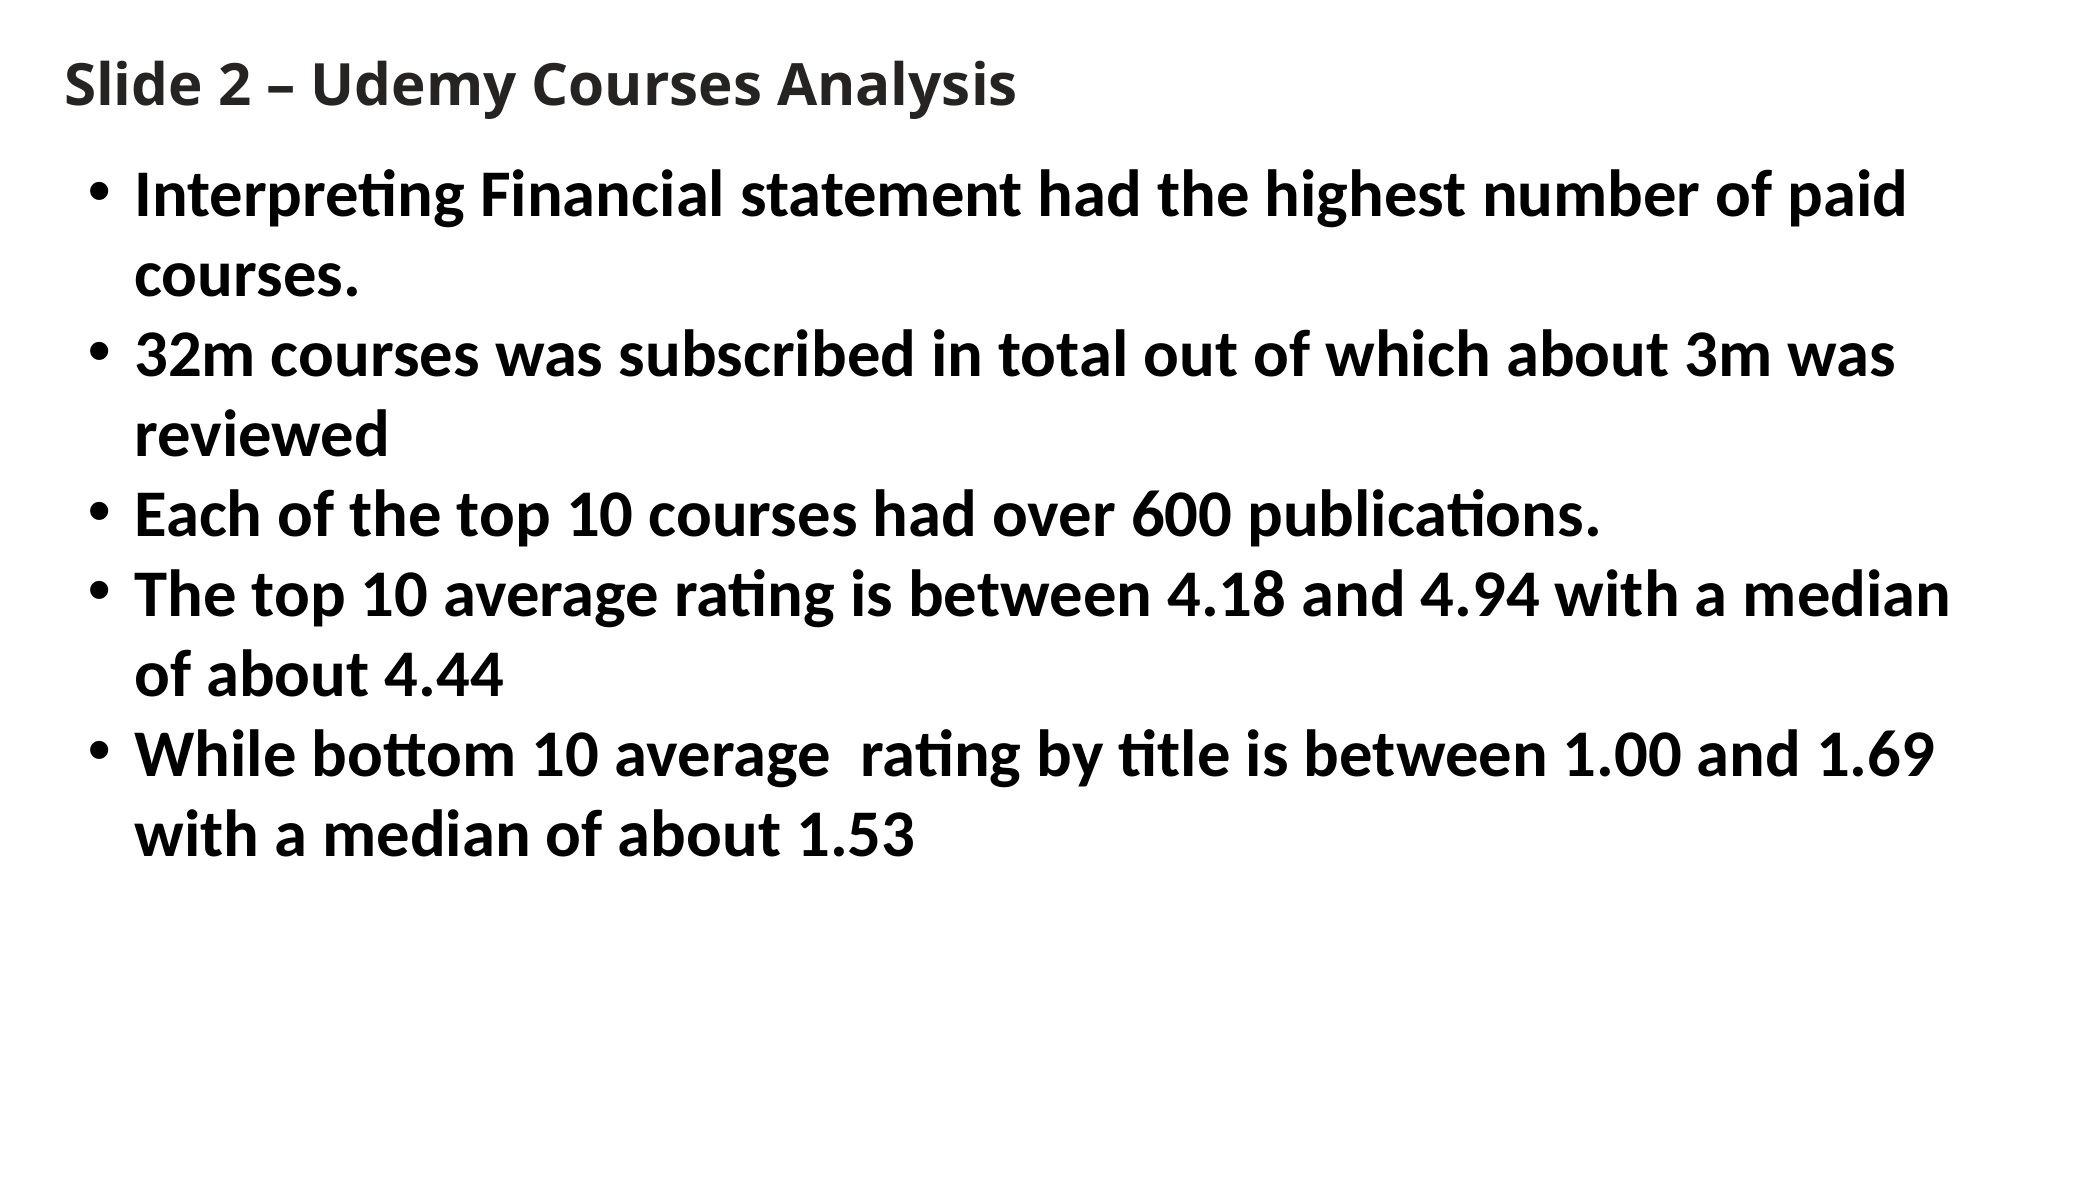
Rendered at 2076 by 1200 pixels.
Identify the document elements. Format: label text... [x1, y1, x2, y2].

title Slide 2 – Udemy Courses Analysis [64, 47, 1200, 150]
list Interpreting Financial statement had the highest number of paid courses. 32m courses was subscribed in total out of which about 3m was reviewed Each of the top 10 courses had over 600 publications. The top 10 average rating is between 4.18 and 4.94 with a median of about 4.44 While bottom 10 average rating by title is between 1.00 and 1.69 with a median of about 1.53 [87, 150, 1963, 925]
